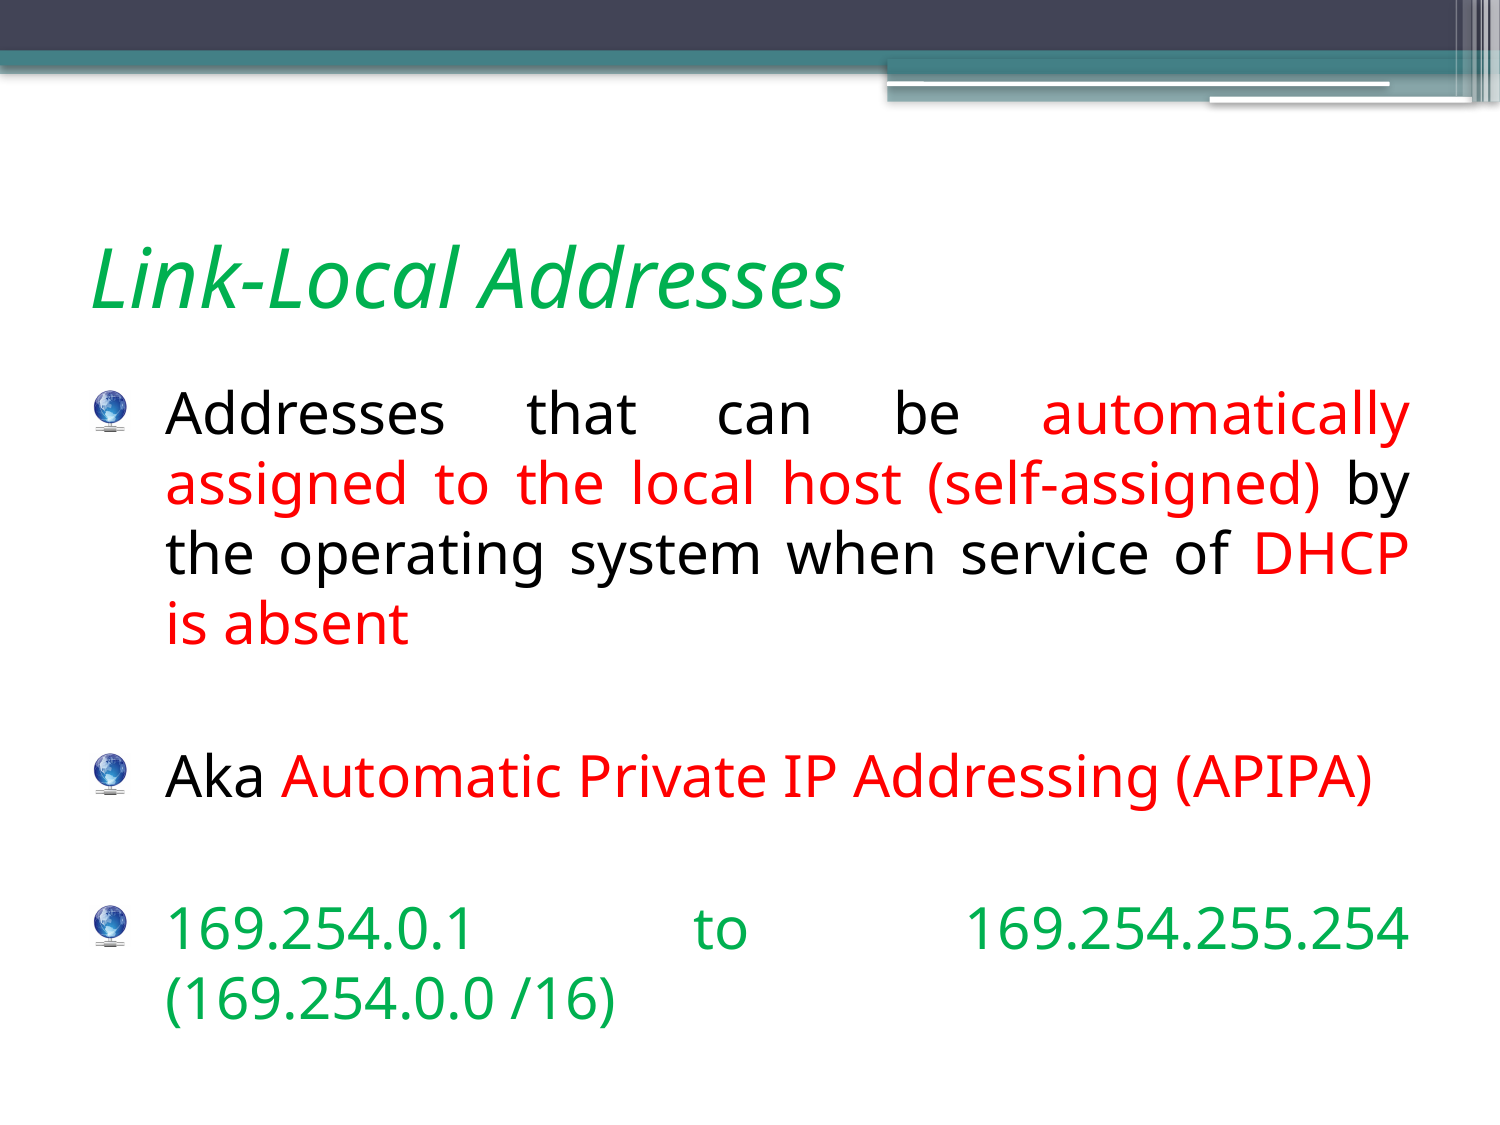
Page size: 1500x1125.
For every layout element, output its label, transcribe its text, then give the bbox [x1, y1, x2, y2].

list Addresses that can be automatically assigned to the local host (self-assigned) by the operating system when service of DHCP is absent Aka Automatic Private IP Addressing (APIPA) 169.254.0.1 to 169.254.255.254 (169.254.0.0 /16) The address is non-routable on the global internet [75, 368, 1425, 1079]
title Link-Local Addresses [75, 187, 1425, 363]
picture [89, 753, 131, 795]
picture [89, 390, 131, 432]
picture [89, 905, 131, 947]
